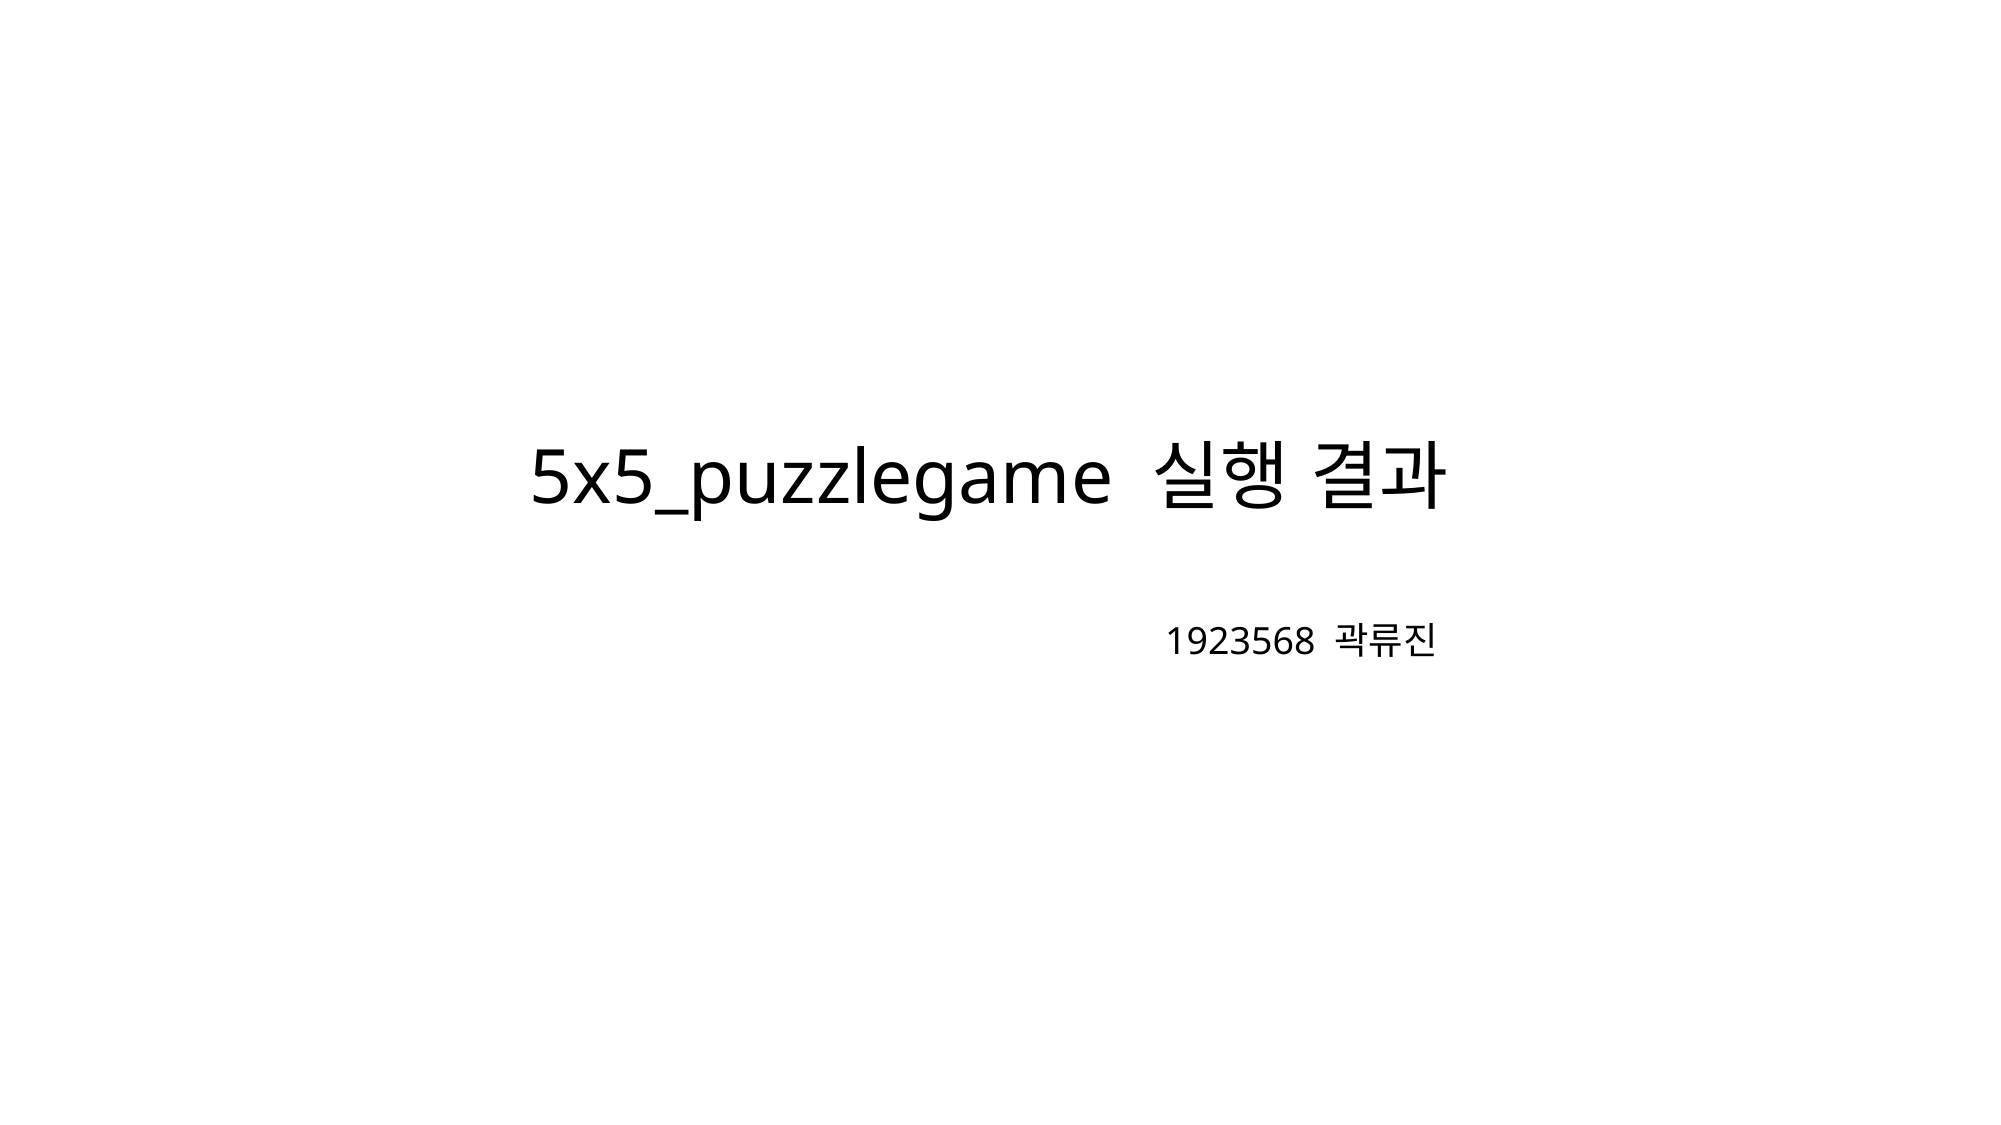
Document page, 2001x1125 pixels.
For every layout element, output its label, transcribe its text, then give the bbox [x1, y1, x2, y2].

text_box 1923568 곽류진 [1150, 609, 1726, 669]
title 5x5_puzzlegame 실행 결과 [514, 376, 1779, 582]
